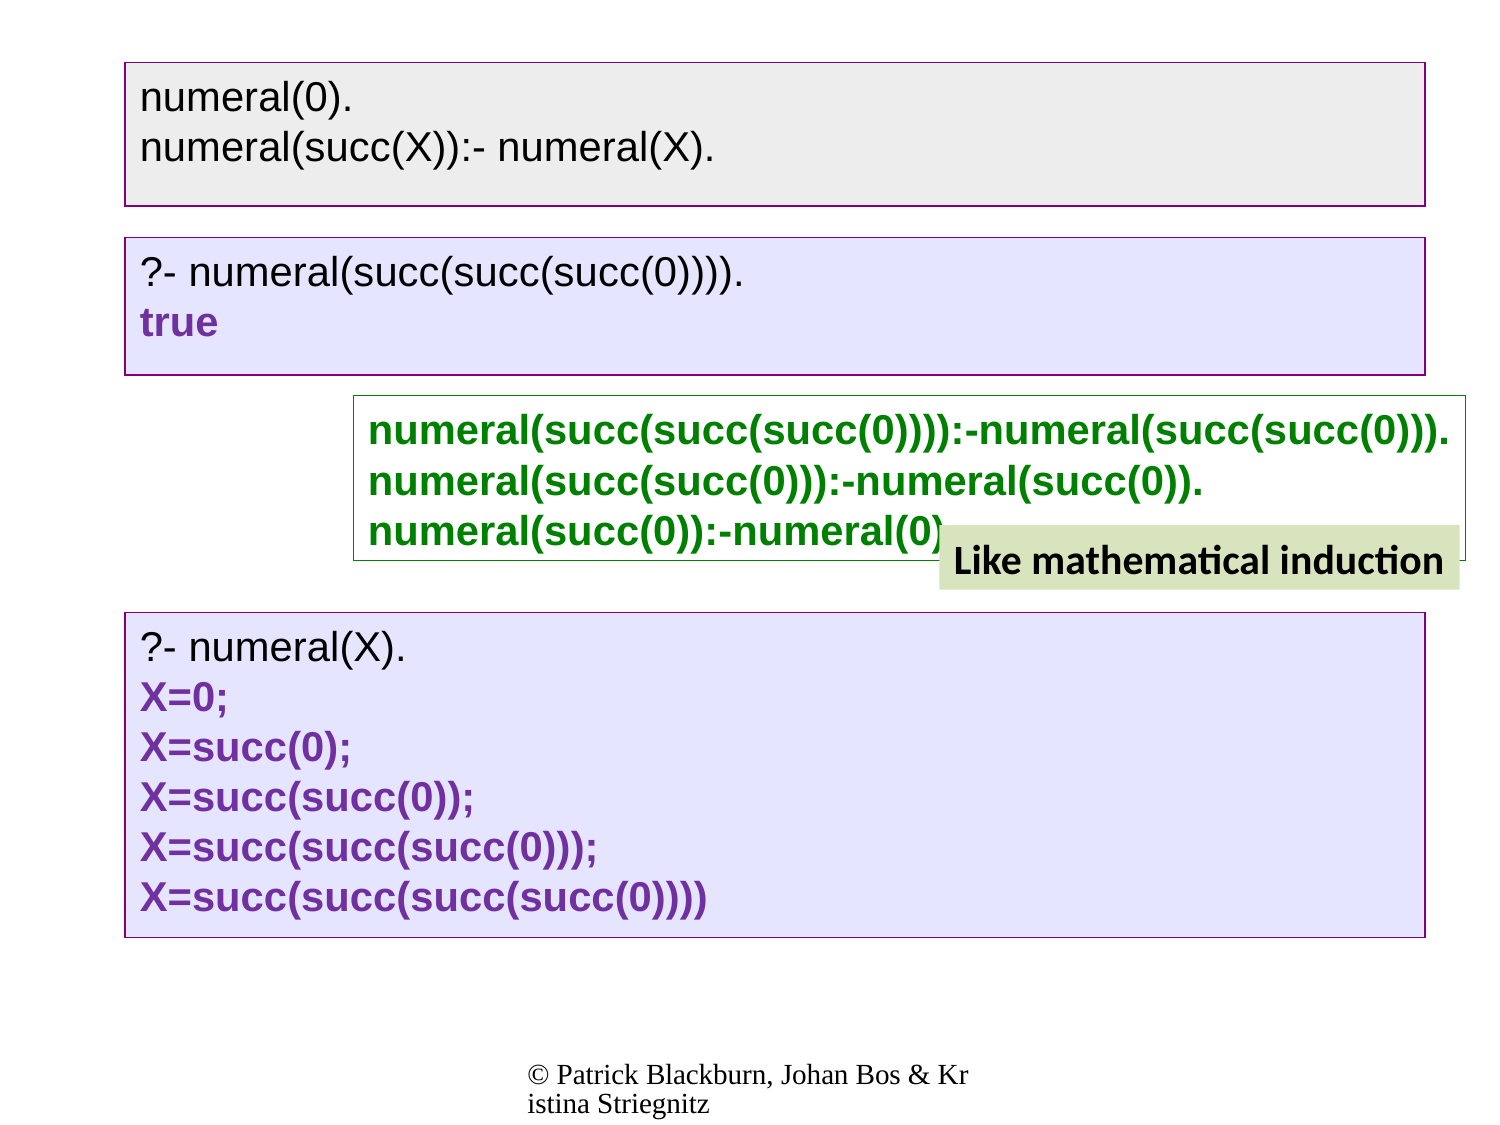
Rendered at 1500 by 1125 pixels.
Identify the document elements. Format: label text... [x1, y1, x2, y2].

text_box Like mathematical induction [939, 525, 1460, 590]
text_box numeral(succ(succ(succ(0)))):-numeral(succ(succ(0))). numeral(succ(succ(0))):-numeral(succ(0)). numeral(succ(0)):-numeral(0). [353, 395, 1466, 561]
text_box ?- numeral(X). X=0; X=succ(0); X=succ(succ(0)); X=succ(succ(succ(0))); X=succ(succ(succ(succ(0)))) [125, 612, 1425, 938]
text_box ?- numeral(succ(succ(succ(0)))). true [125, 237, 1425, 375]
footer © Patrick Blackburn, Johan Bos & Kristina Striegnitz [512, 1042, 988, 1103]
text_box numeral(0). numeral(succ(X)):- numeral(X). [125, 62, 1425, 207]
